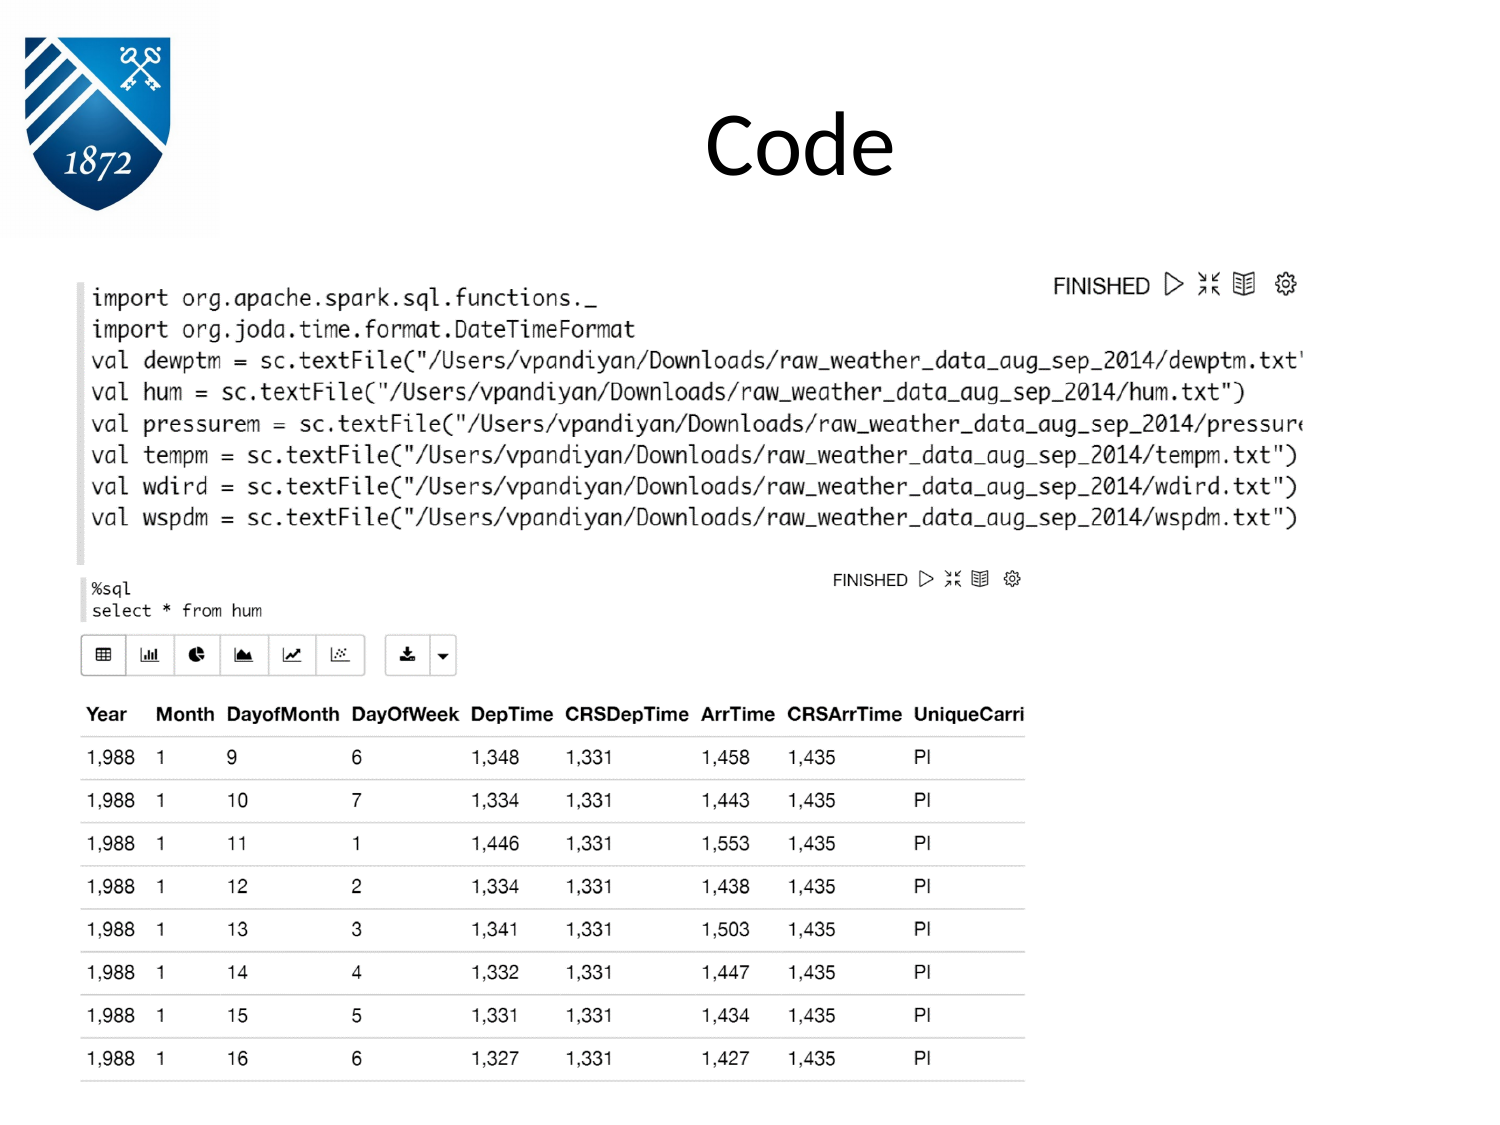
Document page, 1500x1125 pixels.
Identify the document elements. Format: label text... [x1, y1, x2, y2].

title Code [176, 45, 1425, 233]
picture [0, 0, 220, 238]
picture [65, 262, 1318, 1117]
